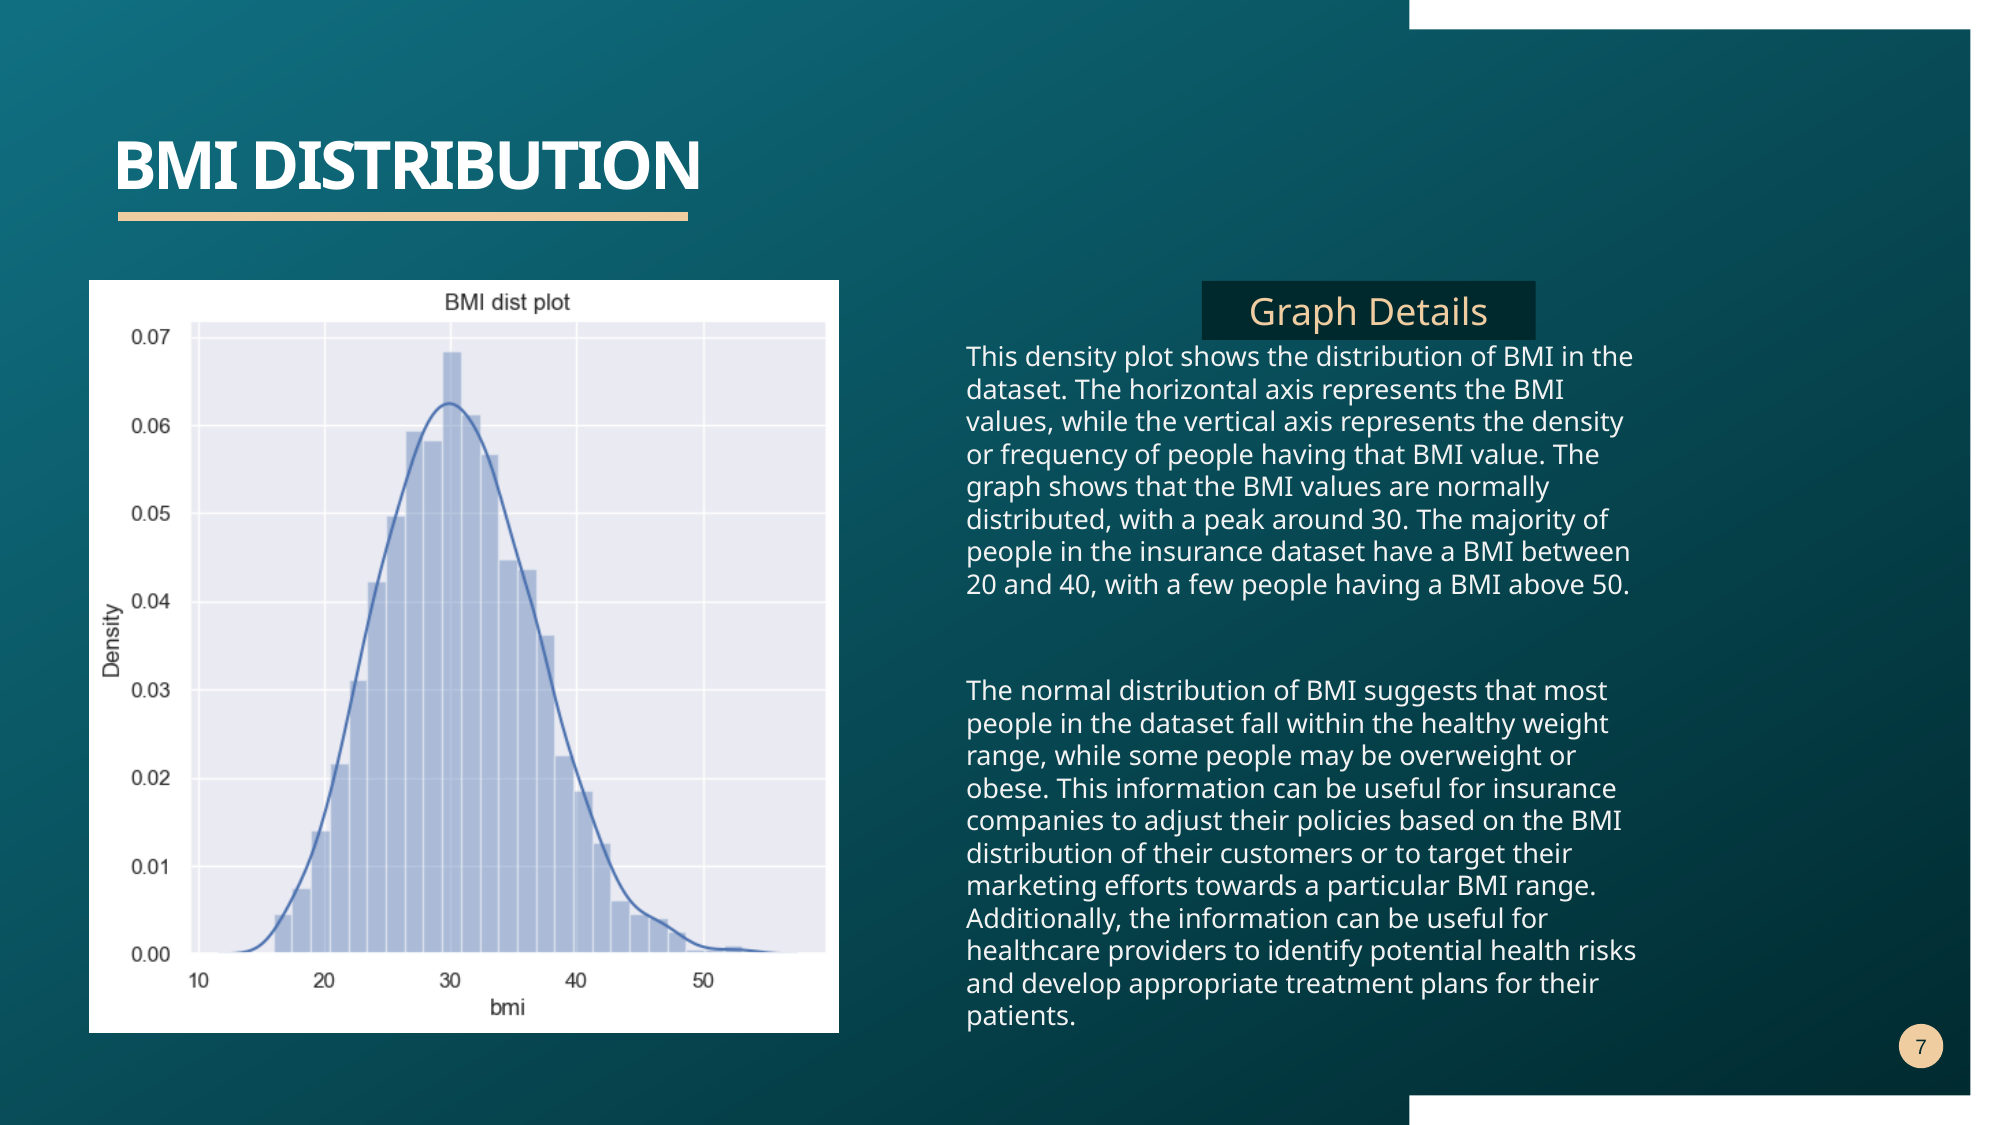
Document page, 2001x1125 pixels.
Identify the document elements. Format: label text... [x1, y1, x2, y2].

list This density plot shows the distribution of BMI in the dataset. The horizontal axis represents the BMI values, while the vertical axis represents the density or frequency of people having that BMI value. The graph shows that the BMI values are normally distributed, with a peak around 30. The majority of people in the insurance dataset have a BMI between 20 and 40, with a few people having a BMI above 50. The normal distribution of BMI suggests that most people in the dataset fall within the healthy weight range, while some people may be overweight or obese. This information can be useful for insurance companies to adjust their policies based on the BMI distribution of their customers or to target their marketing efforts towards a particular BMI range. Additionally, the information can be useful for healthcare providers to identify potential health risks and develop appropriate treatment plans for their patients. [966, 407, 1641, 964]
picture [89, 280, 839, 1033]
title BMI Distribution [112, 132, 1353, 194]
slide_number 7 [1898, 1023, 1944, 1069]
list Graph Details [1201, 280, 1536, 340]
